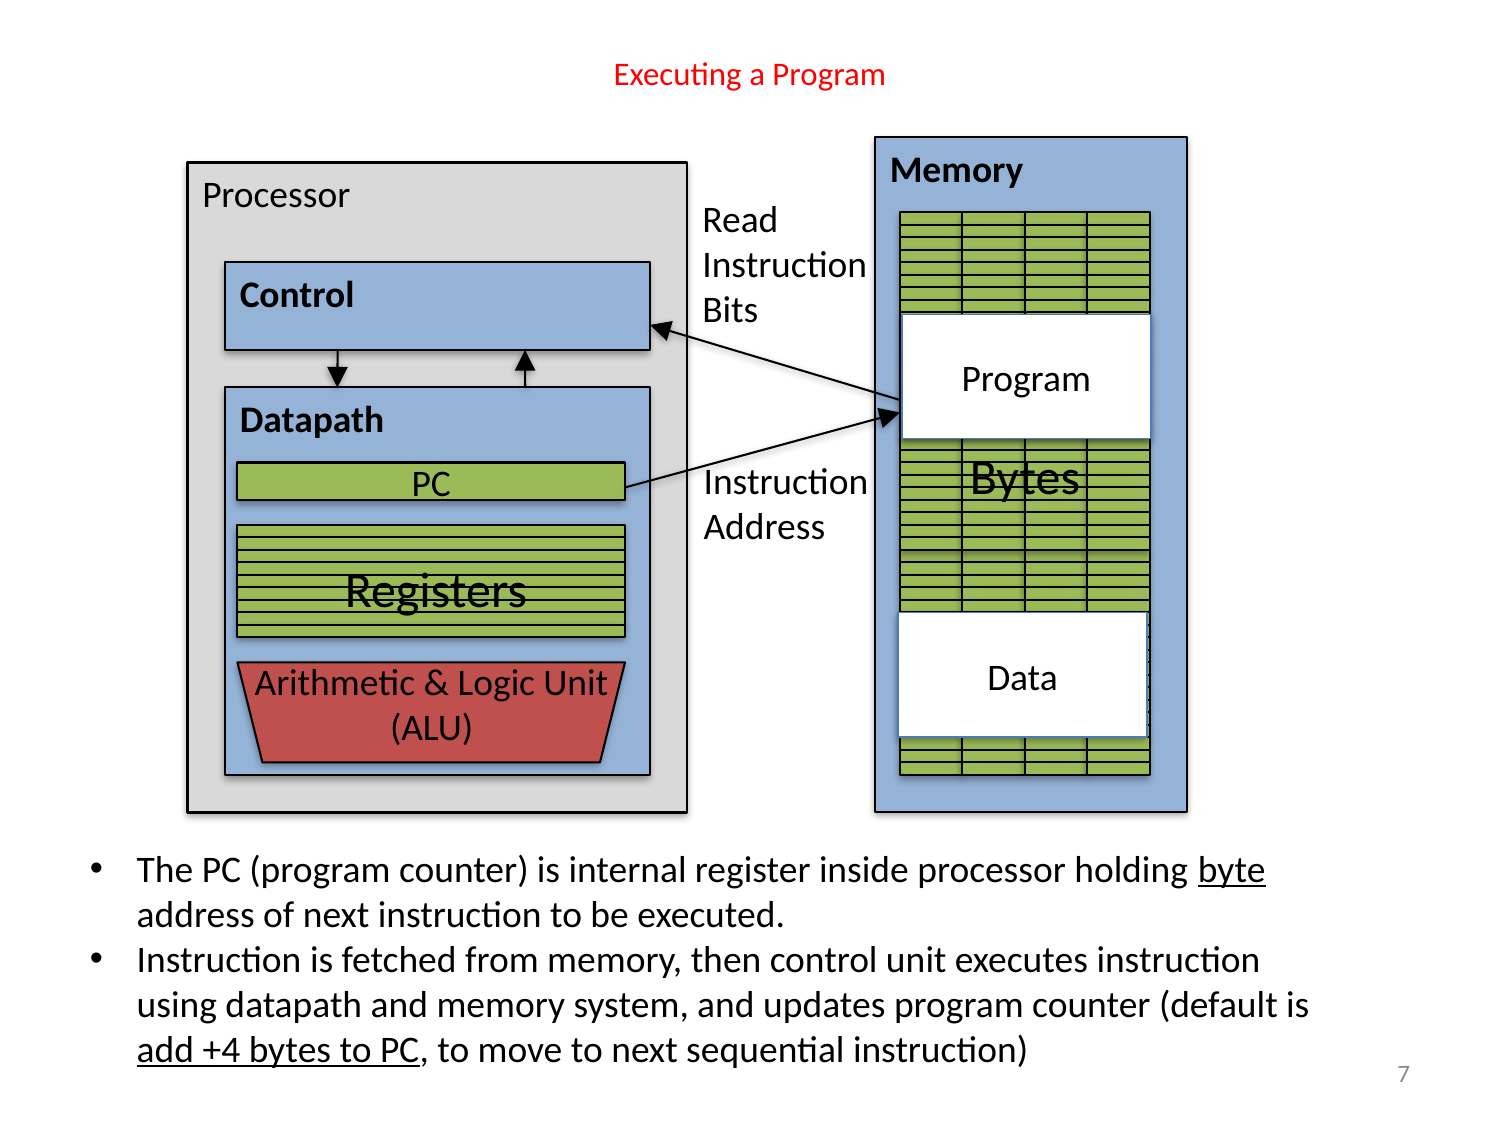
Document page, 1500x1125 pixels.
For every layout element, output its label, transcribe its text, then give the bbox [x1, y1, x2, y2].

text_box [899, 212, 1151, 776]
text_box Memory [874, 137, 1188, 813]
text_box The PC (program counter) is internal register inside processor holding byte address of next instruction to be executed. Instruction is fetched from memory, then control unit executes instruction using datapath and memory system, and updates program counter (default is add +4 bytes to PC, to move to next sequential instruction) [74, 837, 1350, 1078]
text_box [237, 462, 627, 763]
slide_number 7 [1074, 1042, 1425, 1103]
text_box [624, 187, 901, 557]
title Executing a Program [75, 45, 1425, 100]
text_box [187, 162, 688, 813]
